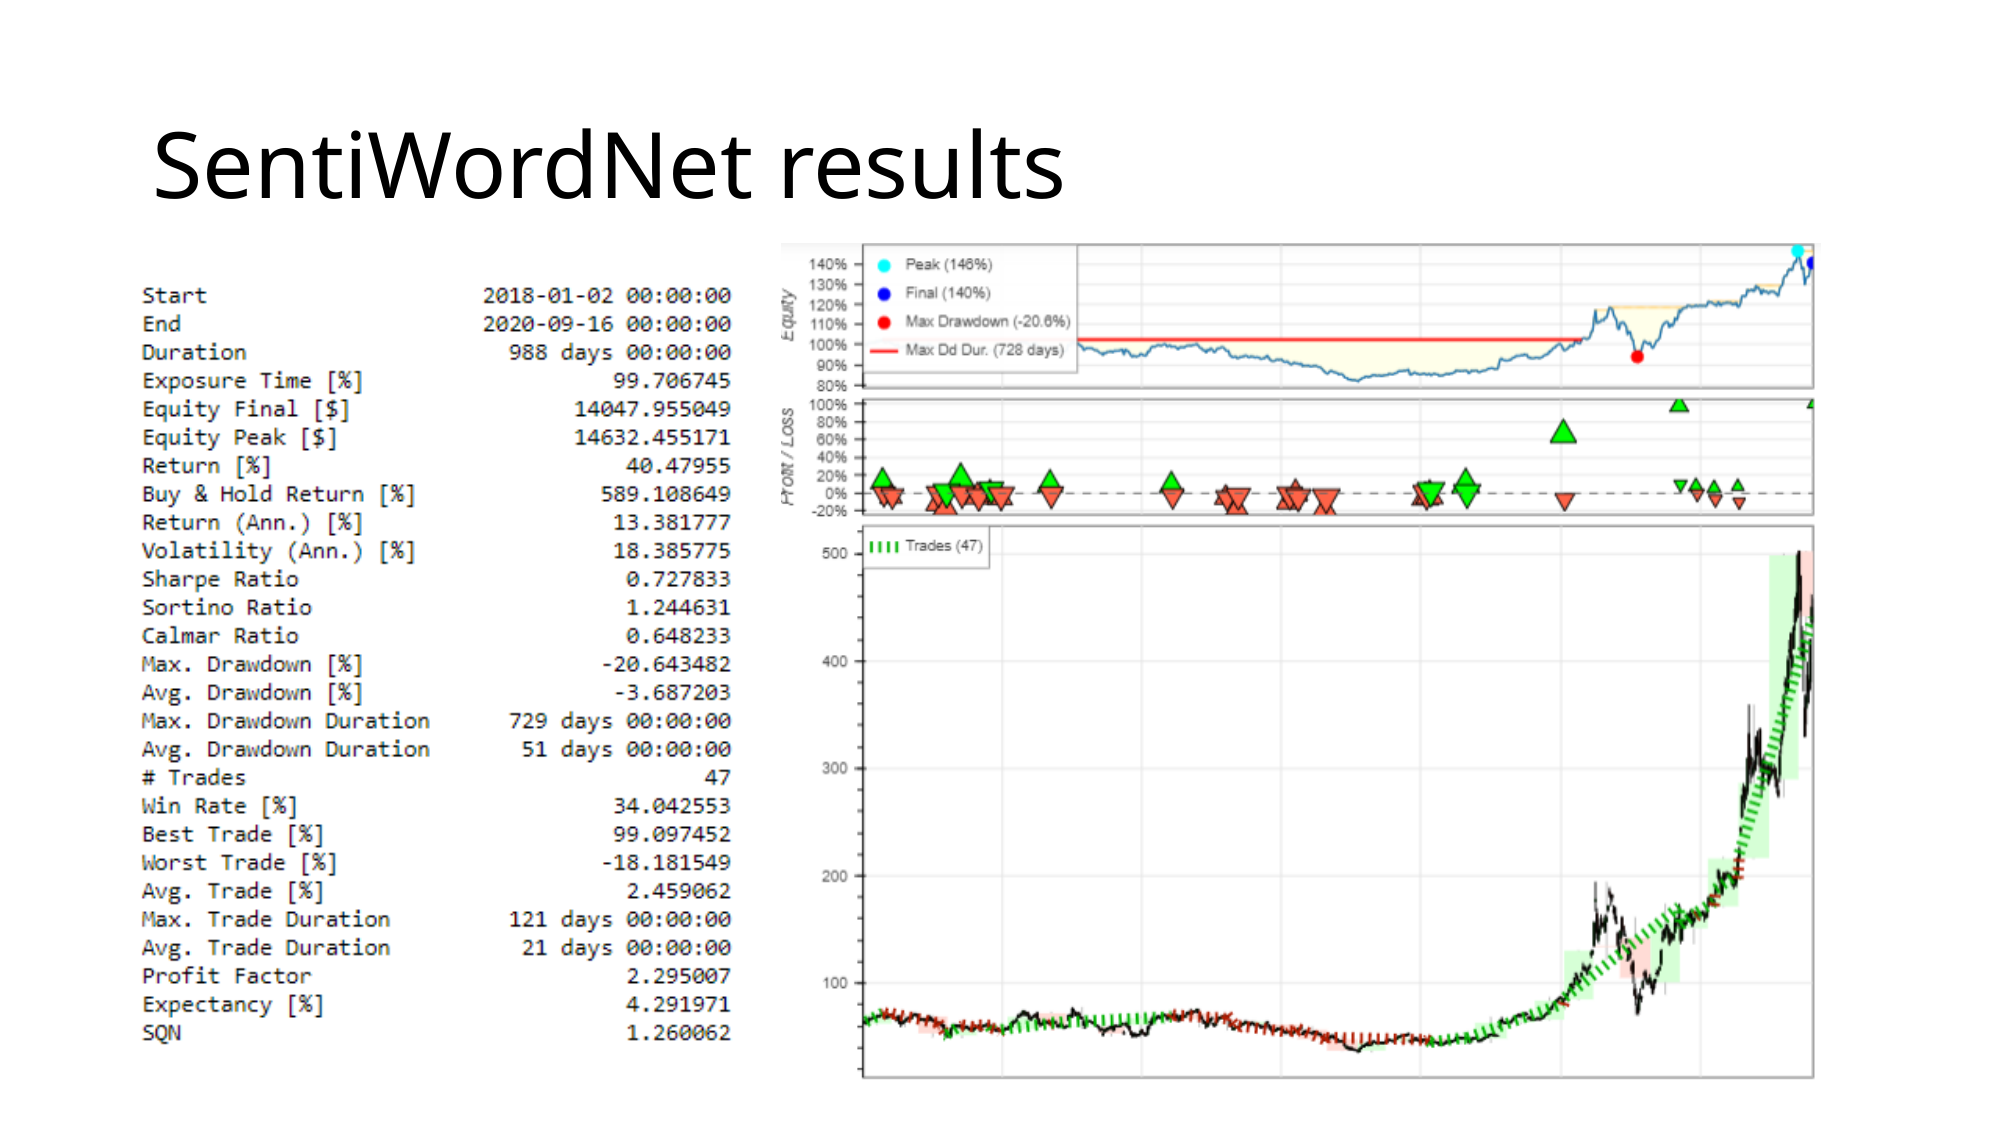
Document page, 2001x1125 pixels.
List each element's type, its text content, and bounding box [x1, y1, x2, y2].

picture [781, 243, 1821, 1084]
title SentiWordNet results [137, 59, 1863, 278]
picture [137, 277, 740, 1050]
